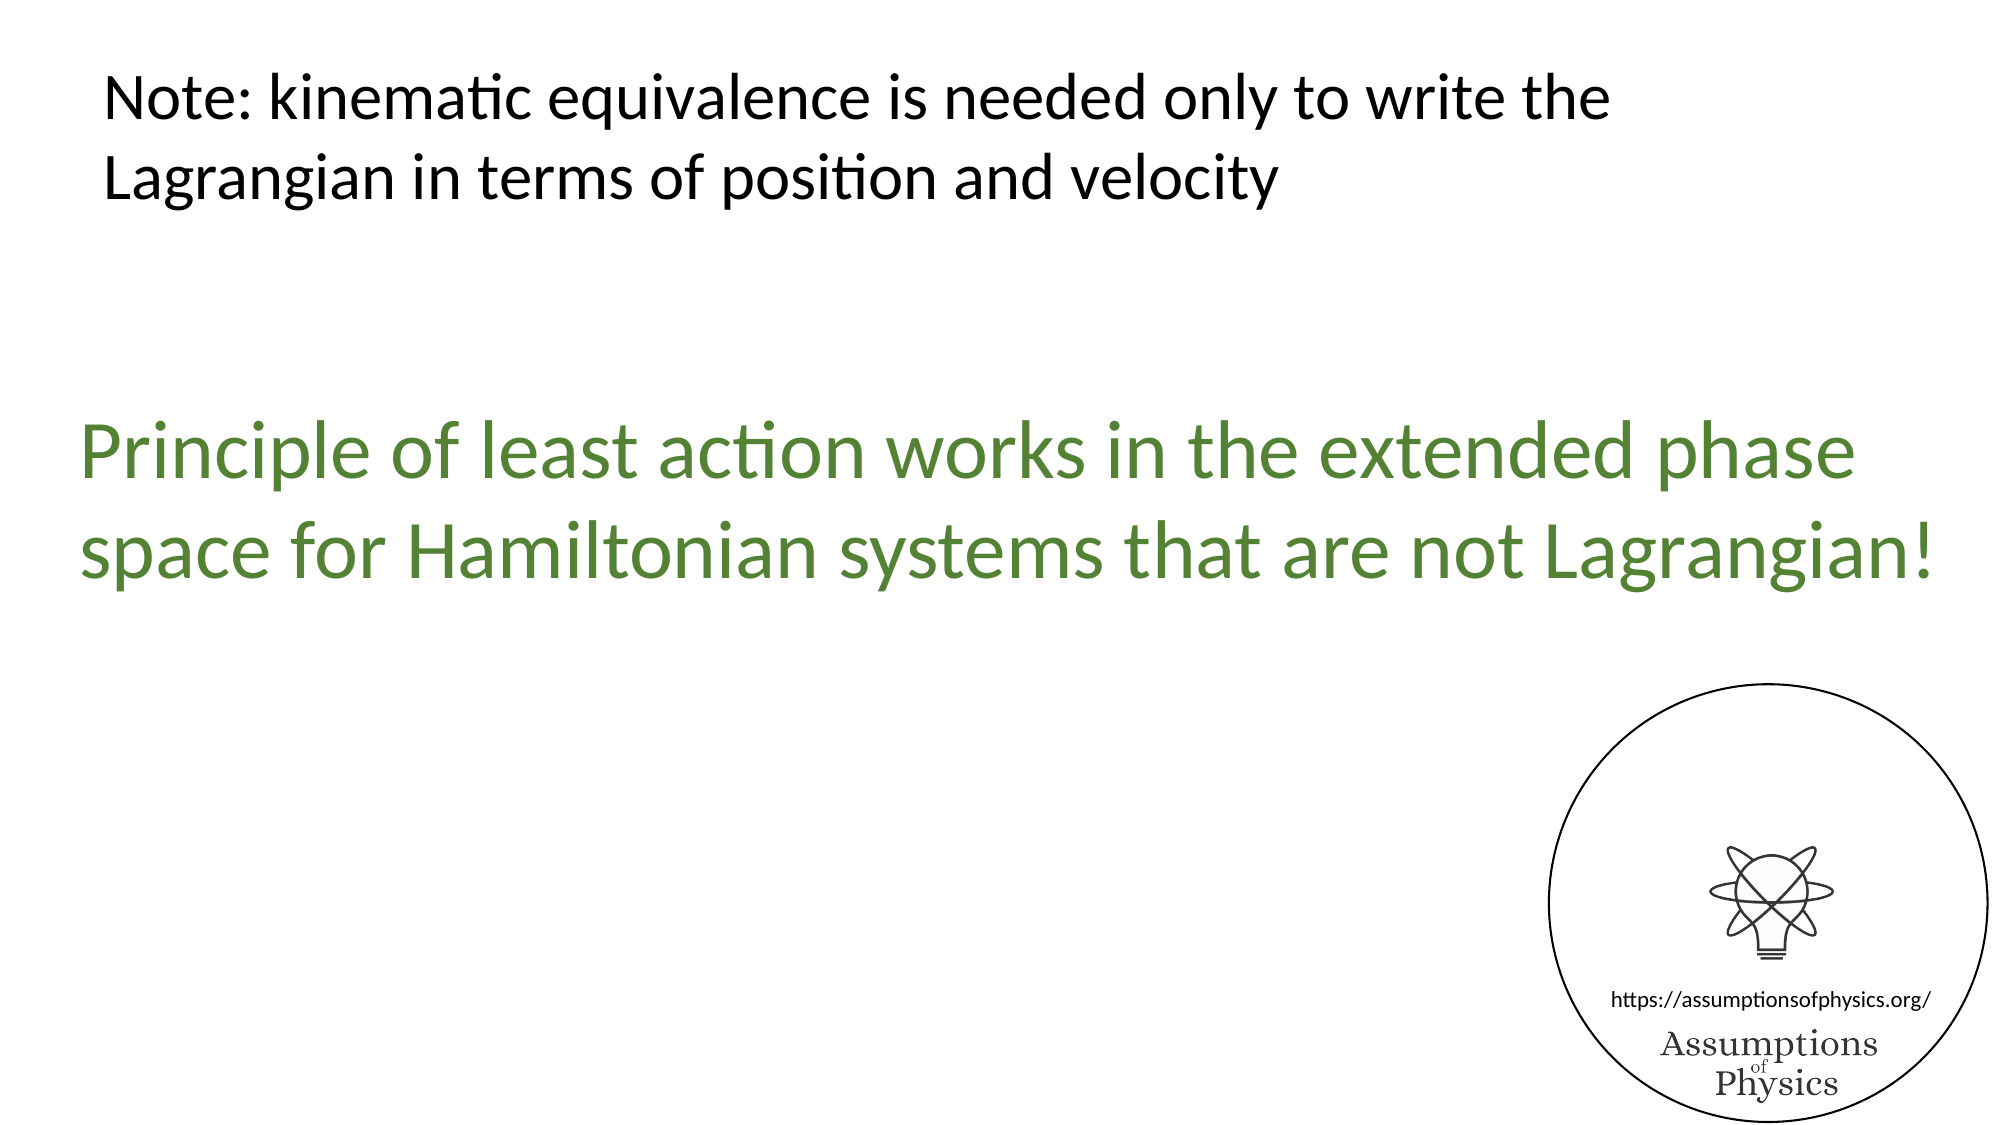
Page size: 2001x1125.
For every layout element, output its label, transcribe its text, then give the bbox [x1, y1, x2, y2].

picture [1660, 1029, 1877, 1103]
picture [1709, 846, 1834, 960]
text_box Principle of least action works in the extended phase space for Hamiltonian systems that are not Lagrangian! [64, 388, 1957, 604]
text_box Note: kinematic equivalence is needed only to write the Lagrangian in terms of position and velocity [88, 45, 1912, 220]
